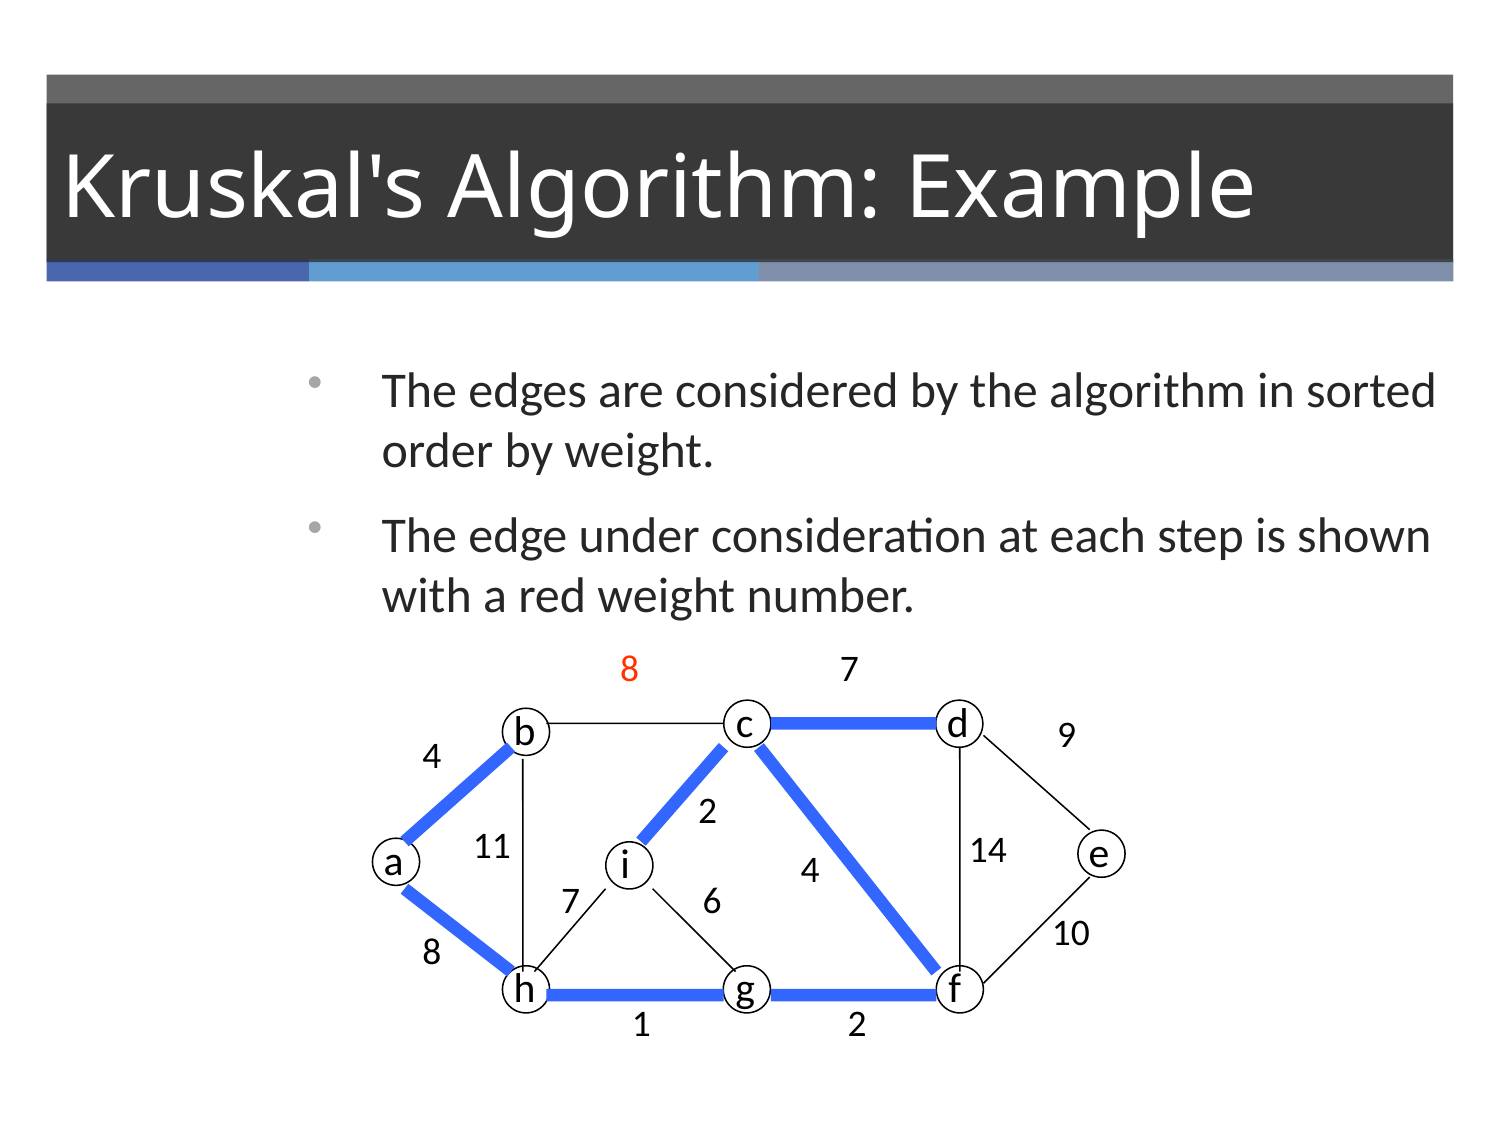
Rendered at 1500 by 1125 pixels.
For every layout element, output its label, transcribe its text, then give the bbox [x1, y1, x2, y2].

title Kruskal's Algorithm: Example [46, 103, 1454, 263]
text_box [368, 636, 1126, 1067]
list The edges are considered by the algorithm in sorted order by weight. The edge under consideration at each step is shown with a red weight number. [292, 350, 1454, 1005]
